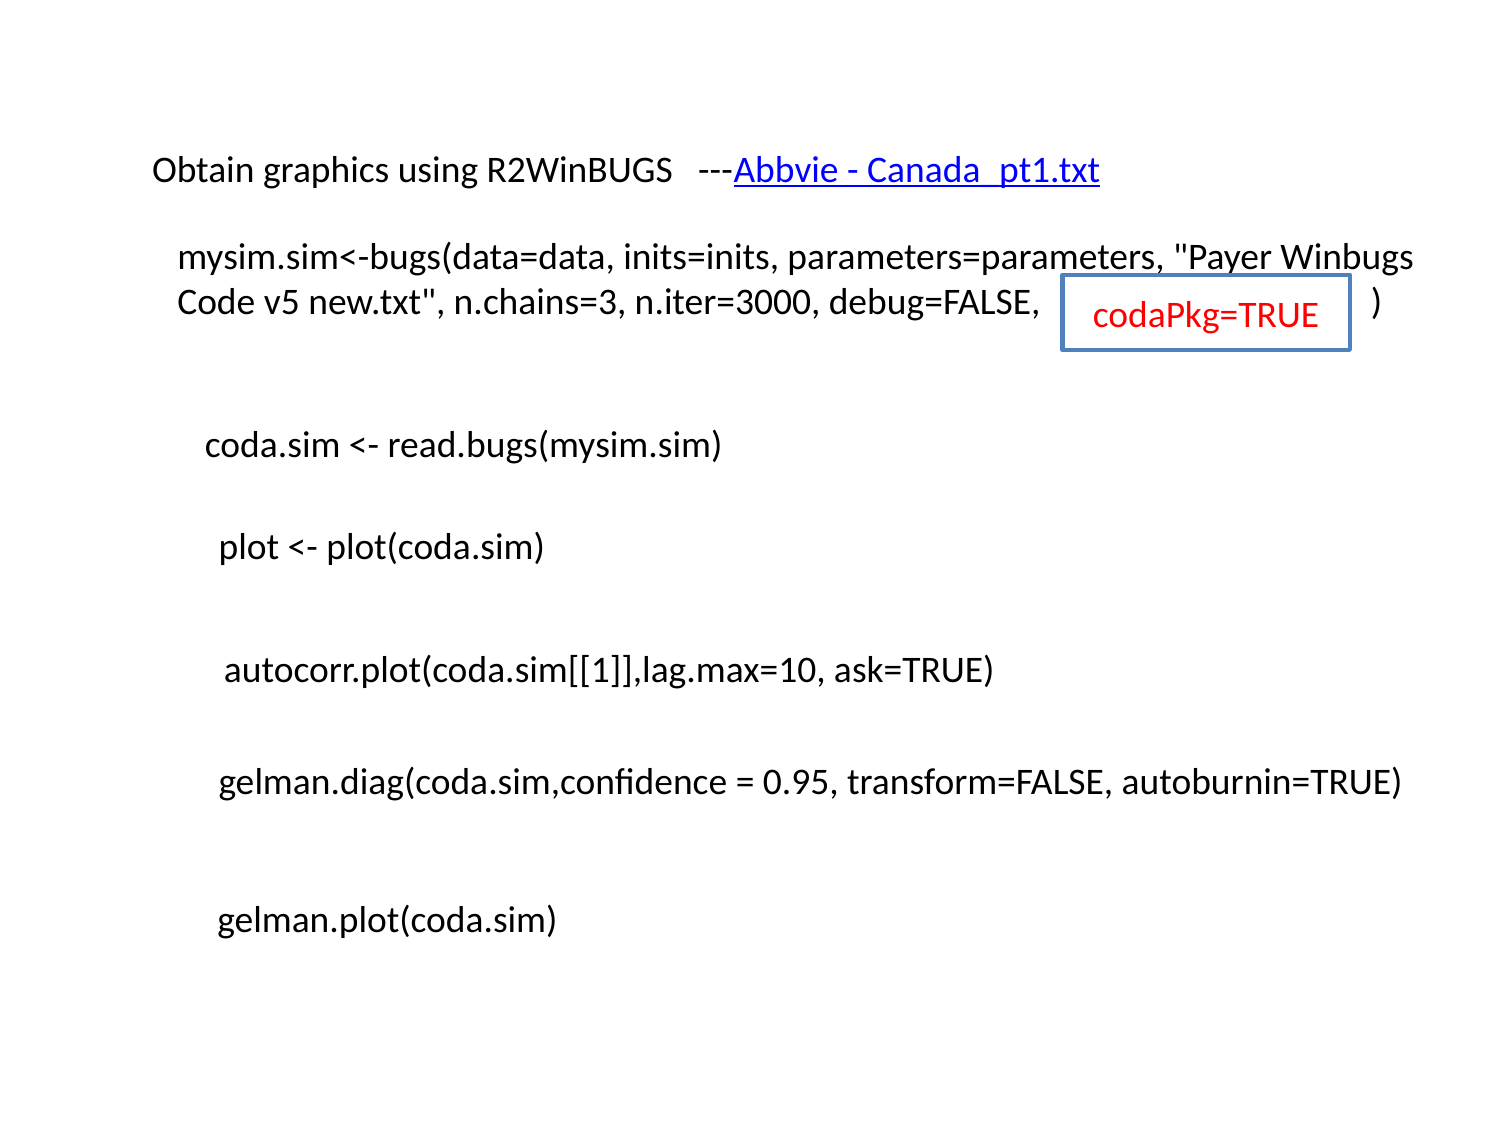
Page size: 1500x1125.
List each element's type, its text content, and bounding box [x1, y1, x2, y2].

text_box mysim.sim<-bugs(data=data, inits=inits, parameters=parameters, "Payer Winbugs Code v5 new.txt", n.chains=3, n.iter=3000, debug=FALSE, ) [162, 224, 1463, 330]
text_box plot <- plot(coda.sim) [203, 514, 561, 575]
text_box gelman.plot(coda.sim) [202, 887, 573, 948]
text_box Obtain graphics using R2WinBUGS ---Abbvie - Canada_pt1.txt [137, 137, 1200, 198]
text_box codaPkg=TRUE [1060, 273, 1352, 352]
text_box autocorr.plot(coda.sim[[1]],lag.max=10, ask=TRUE) [209, 637, 1010, 698]
text_box gelman.diag(coda.sim,confidence = 0.95, transform=FALSE, autoburnin=TRUE) [203, 749, 1419, 810]
text_box coda.sim <- read.bugs(mysim.sim) [190, 412, 738, 473]
